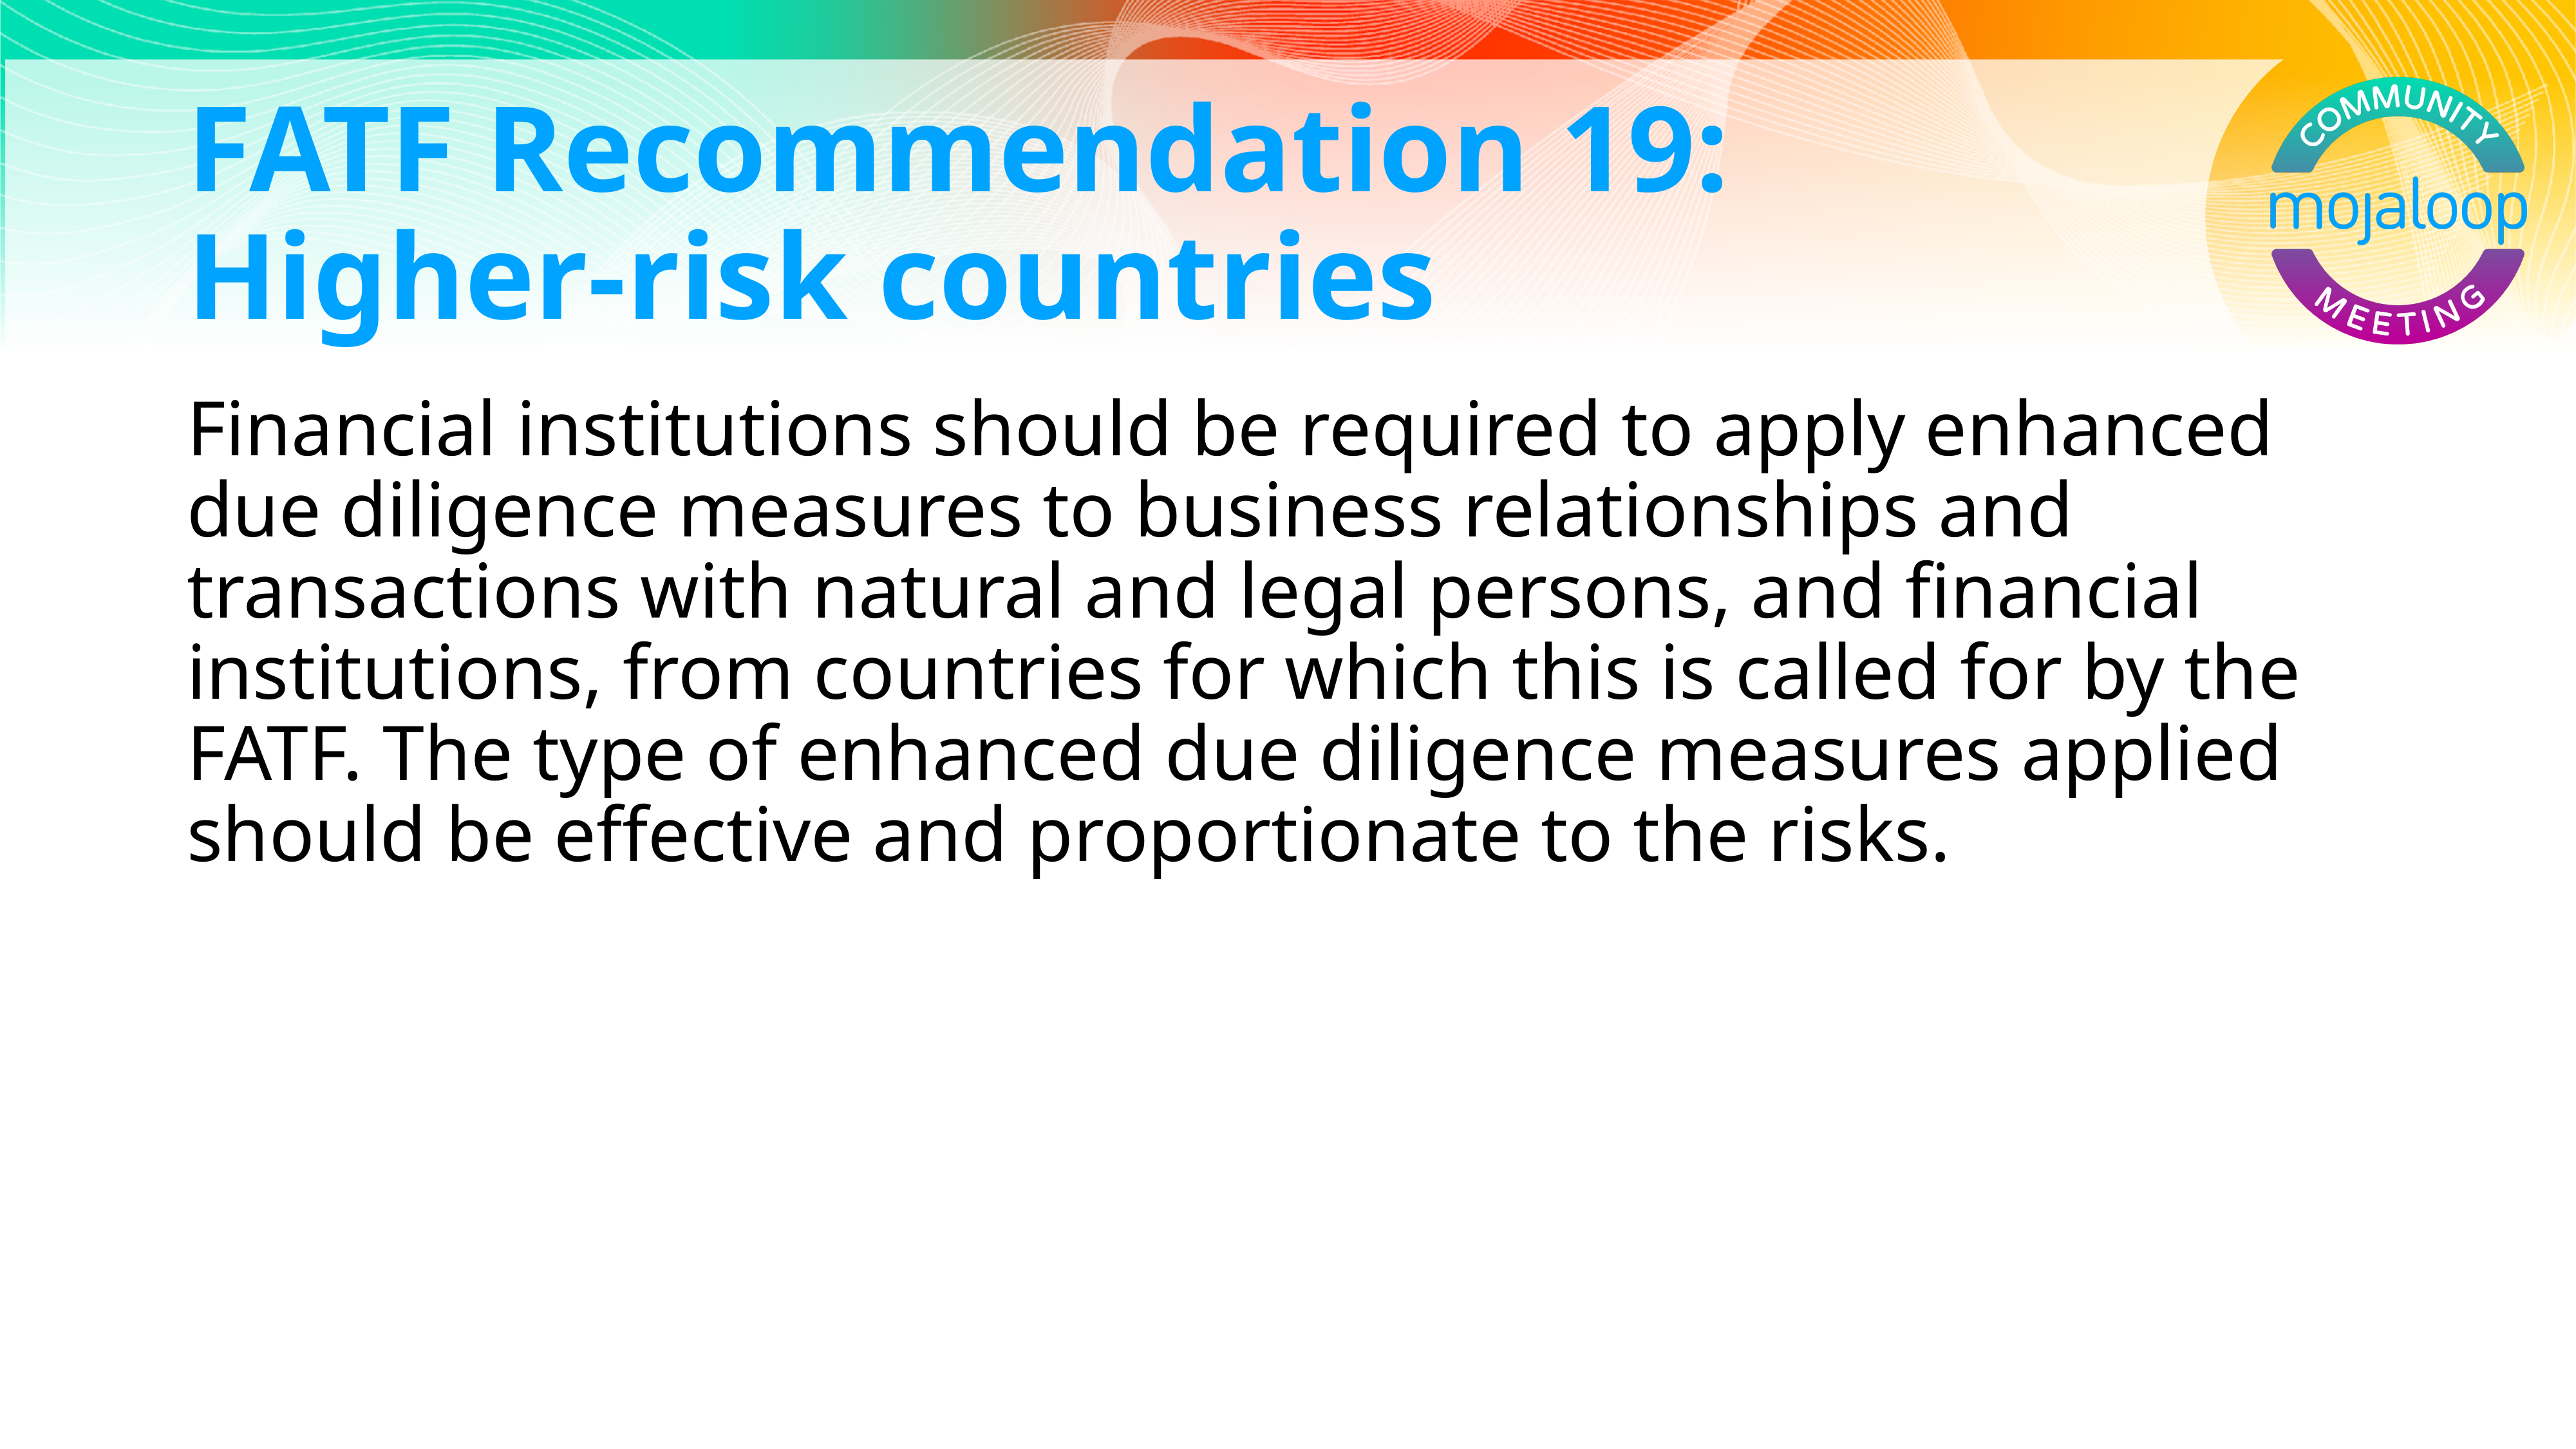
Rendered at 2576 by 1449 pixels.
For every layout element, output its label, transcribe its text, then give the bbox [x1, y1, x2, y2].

picture [0, 0, 2576, 1449]
list Financial institutions should be required to apply enhanced due diligence measures to business relationships and transactions with natural and legal persons, and financial institutions, from countries for which this is called for by the FATF. The type of enhanced due diligence measures applied should be effective and proportionate to the risks. [177, 385, 2399, 1305]
title FATF Recommendation 19: Higher-risk countries [177, 77, 2170, 357]
